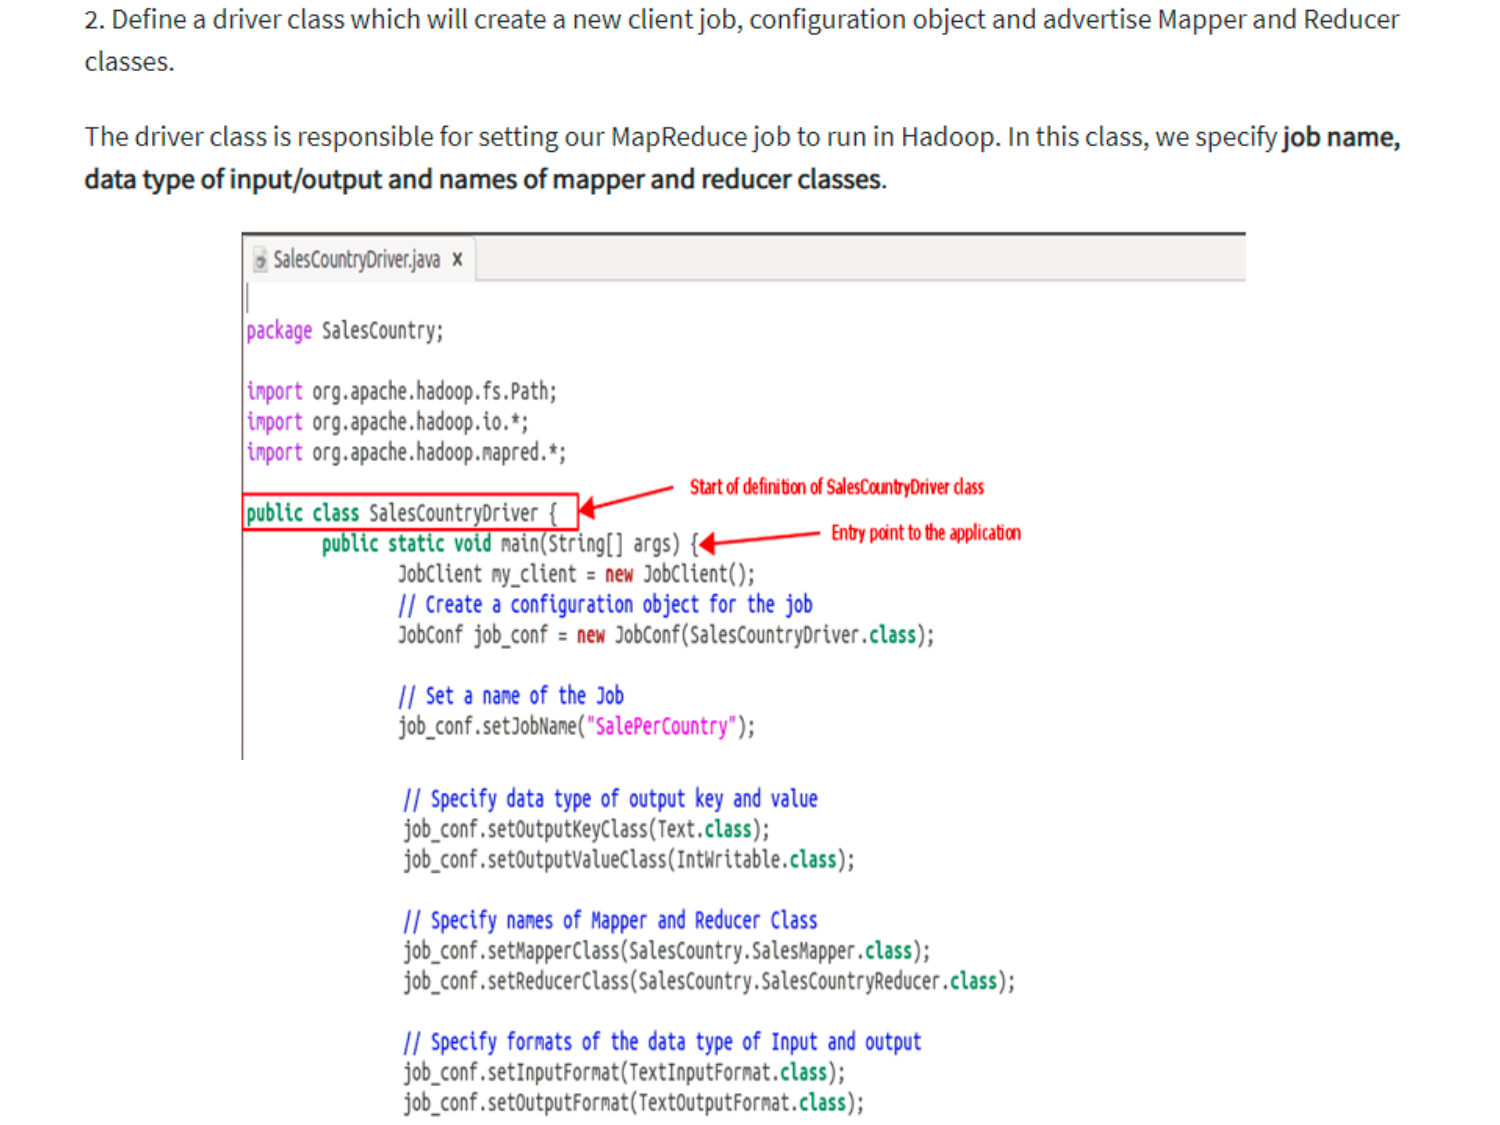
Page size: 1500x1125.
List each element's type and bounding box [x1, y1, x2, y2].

picture [336, 777, 1042, 1125]
picture [76, 0, 1412, 760]
